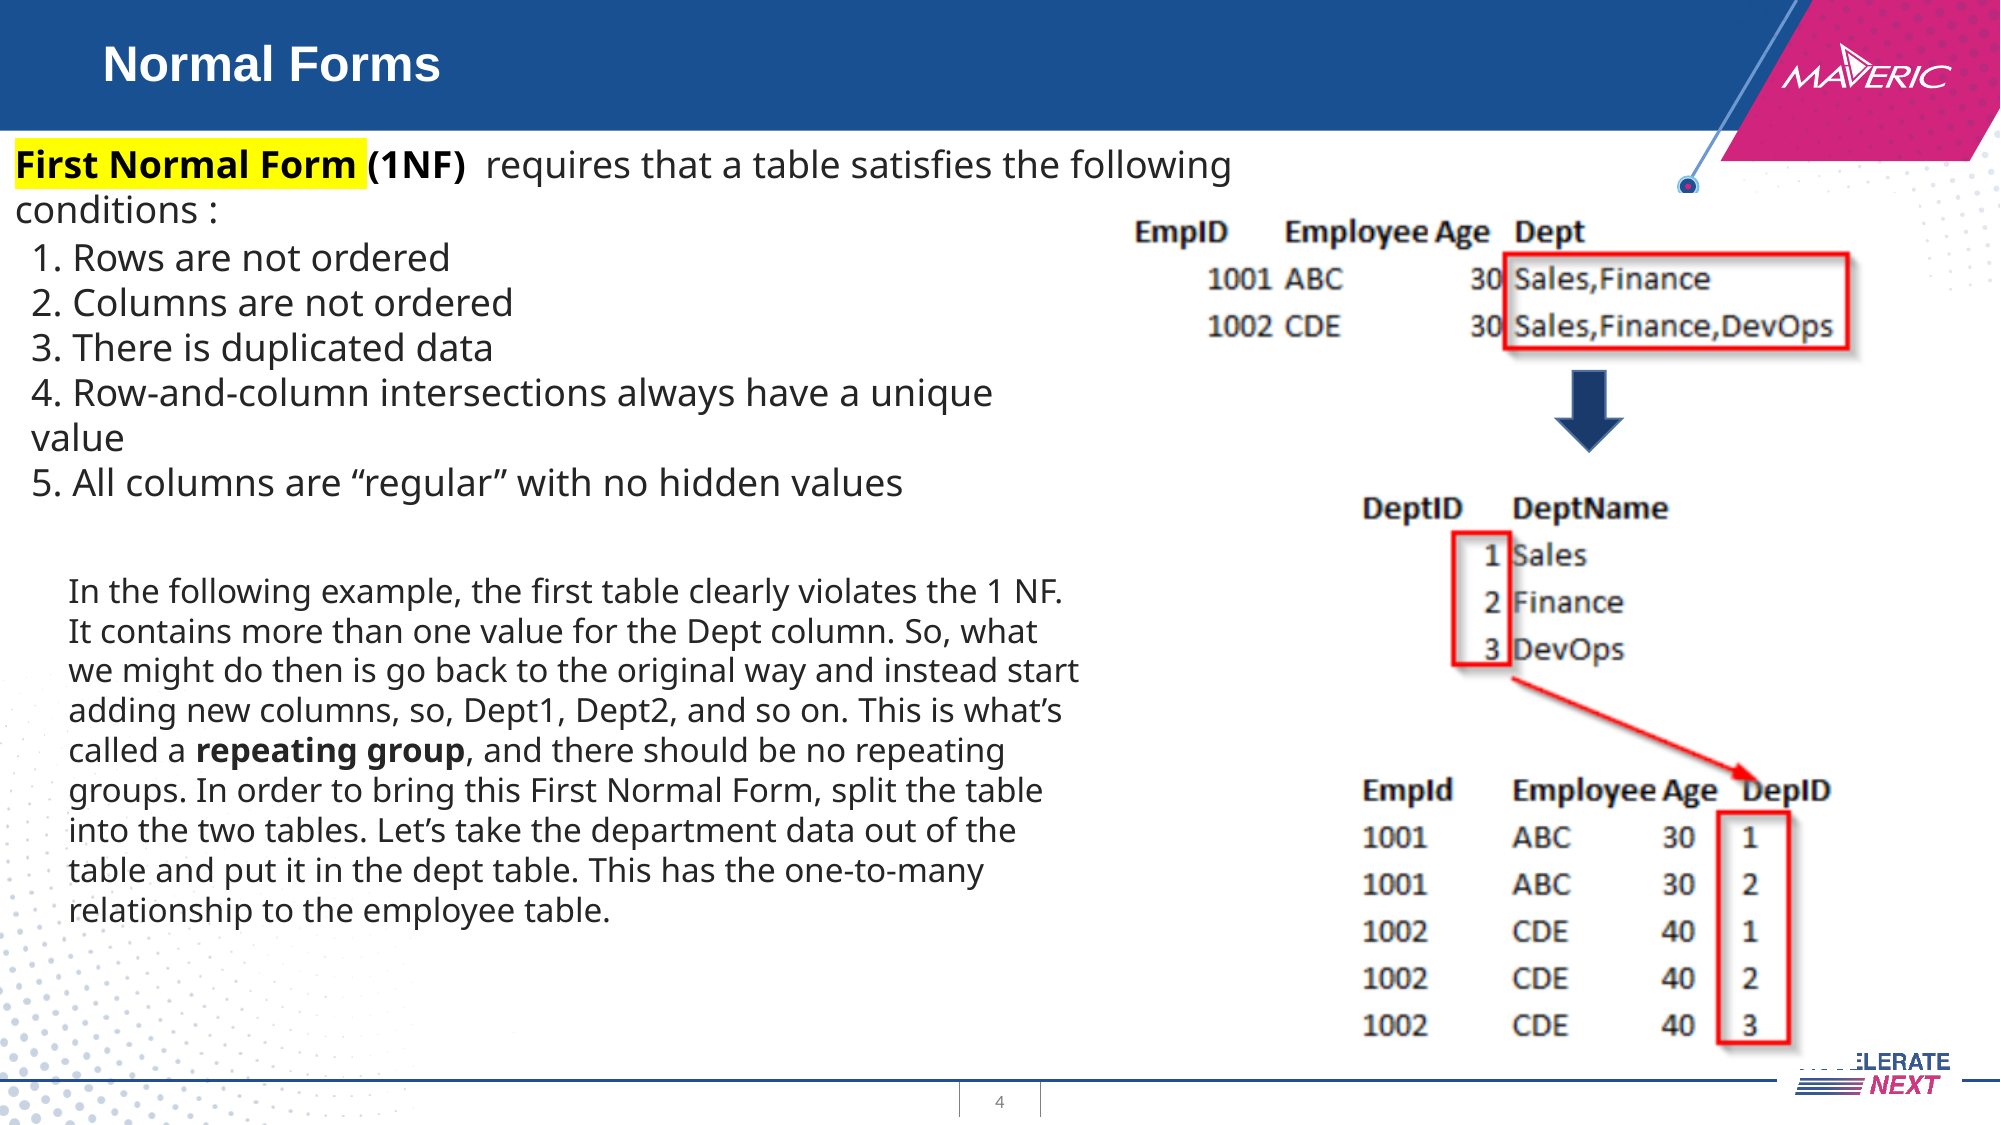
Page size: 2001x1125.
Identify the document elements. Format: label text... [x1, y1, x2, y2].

text_box [1553, 391, 1625, 453]
picture [1097, 193, 1920, 391]
title Normal Forms [87, 30, 1678, 102]
picture [0, 671, 514, 1125]
text_box Rows are not ordered Columns are not ordered There is duplicated data Row-and-column intersections always have a unique value All columns are “regular” with no hidden values [16, 226, 1074, 512]
slide_number 4 [959, 1083, 1041, 1119]
text_box In the following example, the first table clearly violates the 1 NF. It contains more than one value for the Dept column. So, what we might do then is go back to the original way and instead start adding new columns, so, Dept1, Dept2, and so on. This is what’s called a repeating group, and there should be no repeating groups. In order to bring this First Normal Form, split the table into the two tables. Let’s take the department data out of the table and put it in the dept table. This has the one-to-many relationship to the employee table. [53, 562, 1098, 937]
text_box First Normal Form (1NF) requires that a table satisfies the following conditions : [0, 133, 1399, 239]
picture [1321, 468, 1953, 1097]
